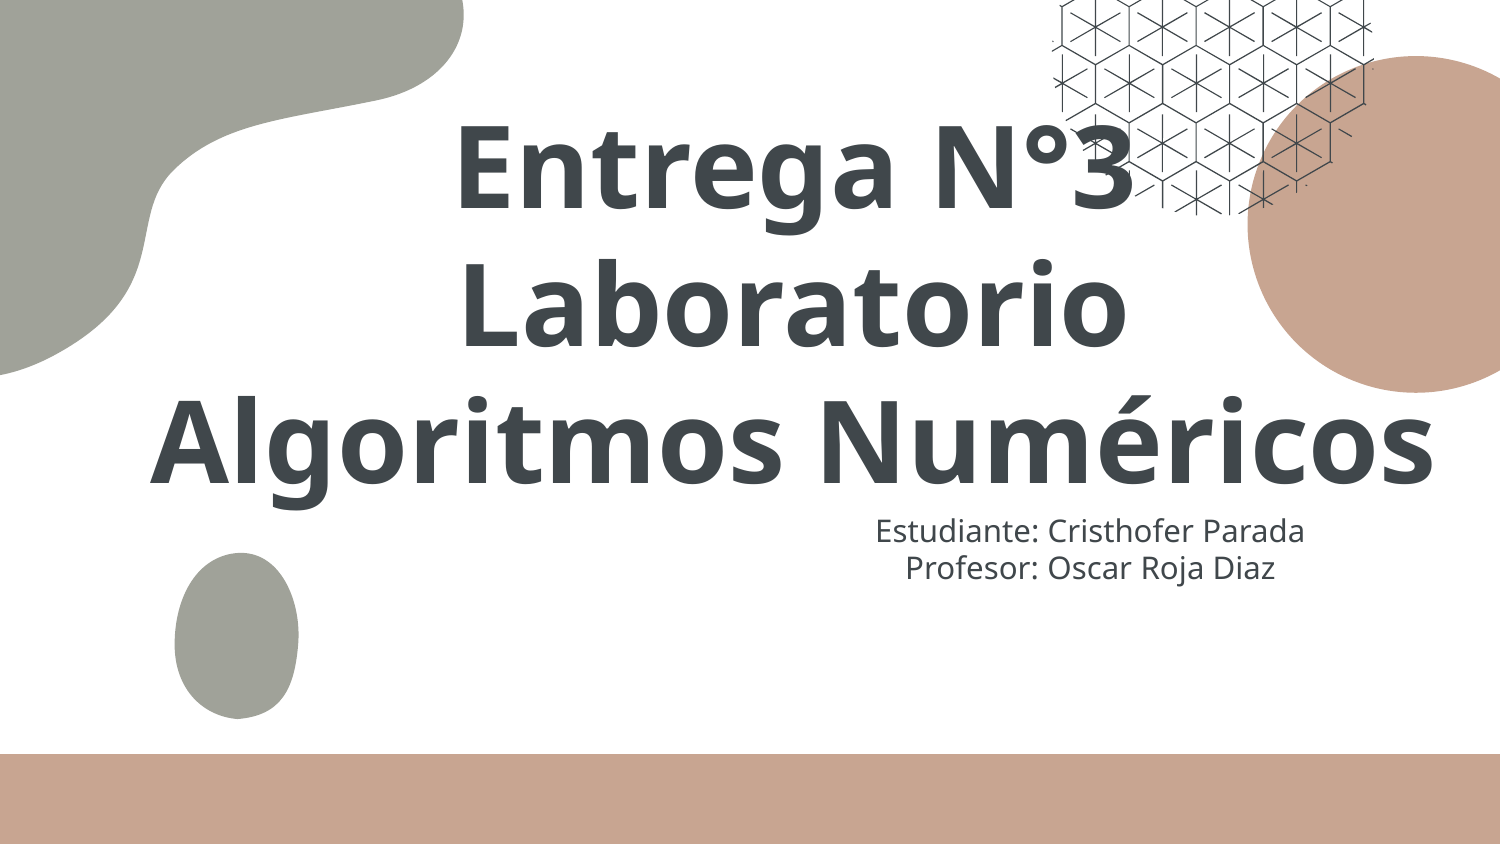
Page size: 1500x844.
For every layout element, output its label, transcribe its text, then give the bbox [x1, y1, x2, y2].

subtitle Estudiante: Cristhofer Parada Profesor: Oscar Roja Diaz [551, 495, 1500, 610]
title Entrega N°3 Laboratorio Algoritmos Numéricos [129, 173, 1459, 522]
